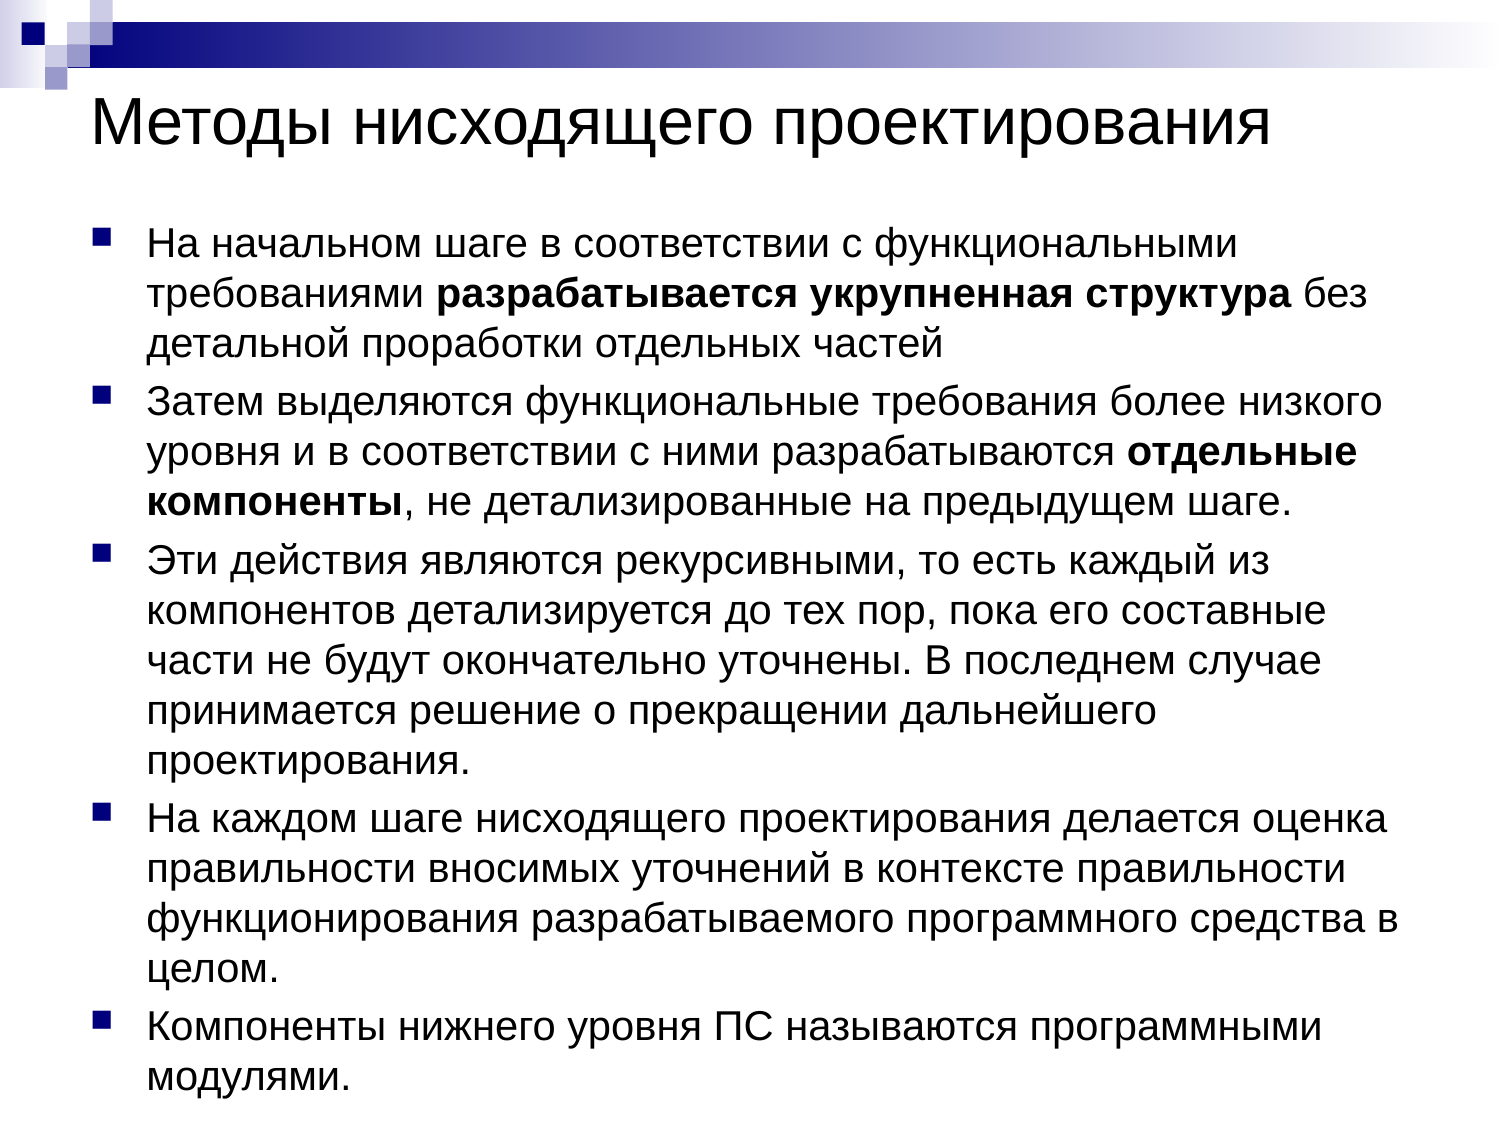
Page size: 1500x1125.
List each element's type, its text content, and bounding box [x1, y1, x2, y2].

title Методы нисходящего проектирования [75, 75, 1425, 161]
list На начальном шаге в соответствии с функциональными требованиями разрабатывается укрупненная структура без детальной проработки отдельных частей Затем выделяются функциональные требования более низкого уровня и в соответствии с ними разрабатываются отдельные компоненты, не детализированные на предыдущем шаге. Эти действия являются рекурсивными, то есть каждый из компонентов детализируется до тех пор, пока его составные части не будут окончательно уточнены. В последнем случае принимается решение о прекращении дальнейшего проектирования. На каждом шаге нисходящего проектирования делается оценка правильности вносимых уточнений в контексте правильности функционирования разрабатываемого программного средства в целом. Компоненты нижнего уровня ПС называются программными модулями. [75, 208, 1425, 1106]
